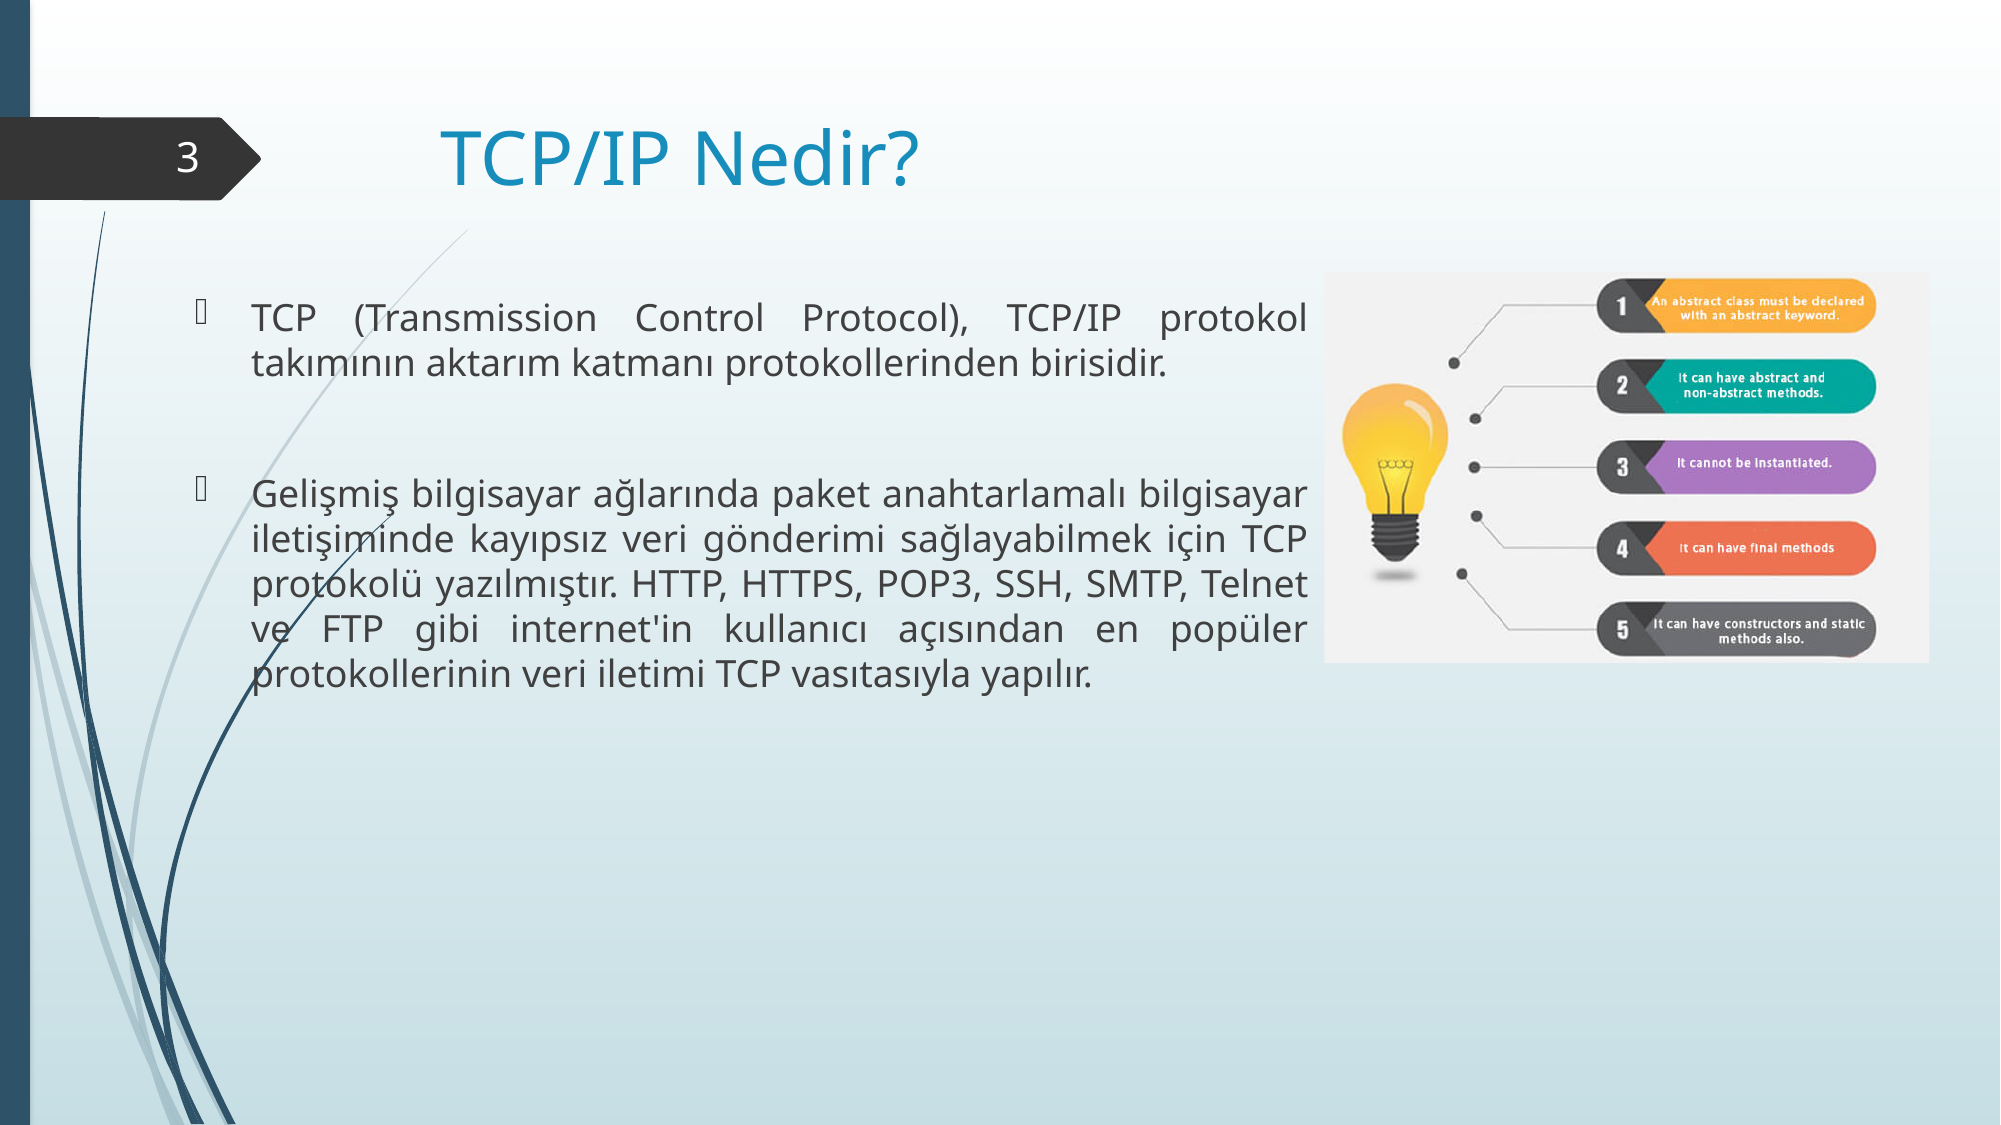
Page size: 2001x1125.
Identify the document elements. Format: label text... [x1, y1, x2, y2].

slide_number 3 [87, 129, 216, 190]
picture [1324, 271, 1930, 663]
title TCP/IP Nedir? [425, 102, 1888, 286]
list TCP (Transmission Control Protocol), TCP/IP protokol takımının aktarım katmanı protokollerinden birisidir. Gelişmiş bilgisayar ağlarında paket anahtarlamalı bilgisayar iletişiminde kayıpsız veri gönderimi sağlayabilmek için TCP protokolü yazılmıştır. HTTP, HTTPS, POP3, SSH, SMTP, Telnet ve FTP gibi internet'in kullanıcı açısından en popüler protokollerinin veri iletimi TCP vasıtasıyla yapılır. [179, 286, 1325, 1039]
